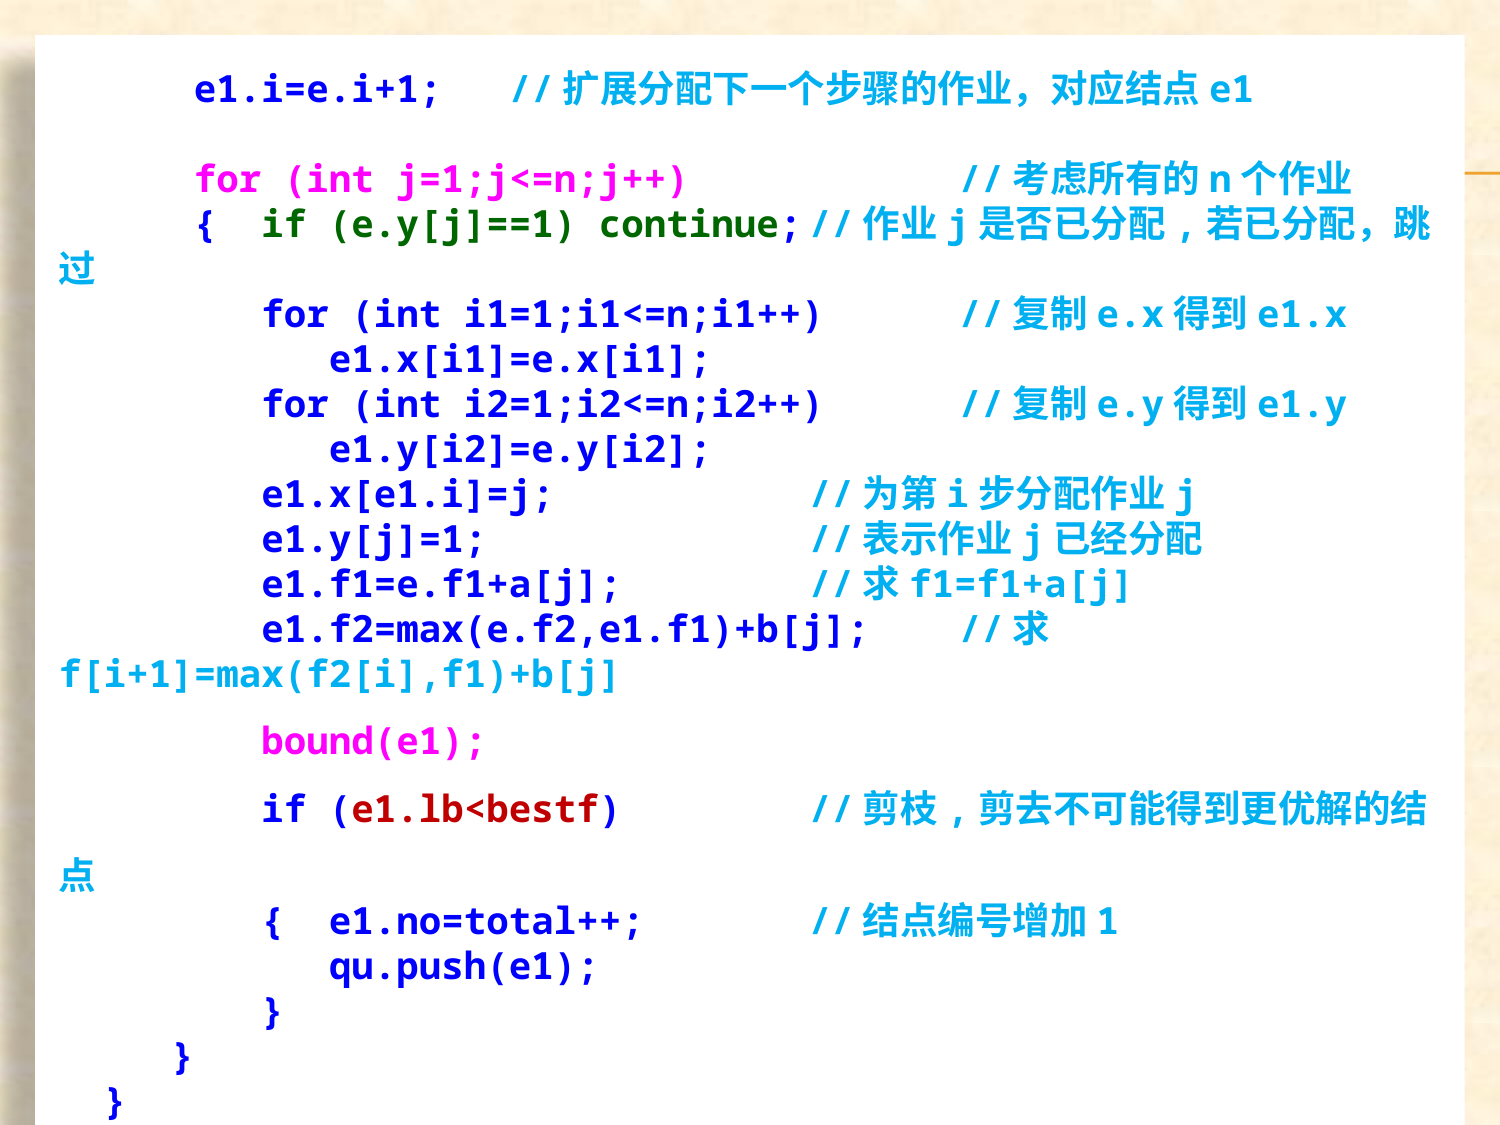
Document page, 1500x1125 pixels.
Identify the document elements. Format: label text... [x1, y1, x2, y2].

picture [1466, 175, 1500, 1125]
picture [0, 0, 1500, 1125]
text_box e1.i=e.i+1; //扩展分配下一个步骤的作业，对应结点e1 for (int j=1;j<=n;j++) //考虑所有的n个作业 { if (e.y[j]==1) continue; //作业j是否已分配,若已分配，跳过 for (int i1=1;i1<=n;i1++) //复制e.x得到e1.x e1.x[i1]=e.x[i1]; for (int i2=1;i2<=n;i2++) //复制e.y得到e1.y e1.y[i2]=e.y[i2]; e1.x[e1.i]=j; //为第i步分配作业j e1.y[j]=1; //表示作业j已经分配 e1.f1=e.f1+a[j]; //求f1=f1+a[j] e1.f2=max(e.f2,e1.f1)+b[j]; //求f[i+1]=max(f2[i],f1)+b[j] bound(e1); if (e1.lb<bestf) //剪枝,剪去不可能得到更优解的结点 { e1.no=total++; //结点编号增加1 qu.push(e1); } } } } [34, 34, 1466, 1125]
